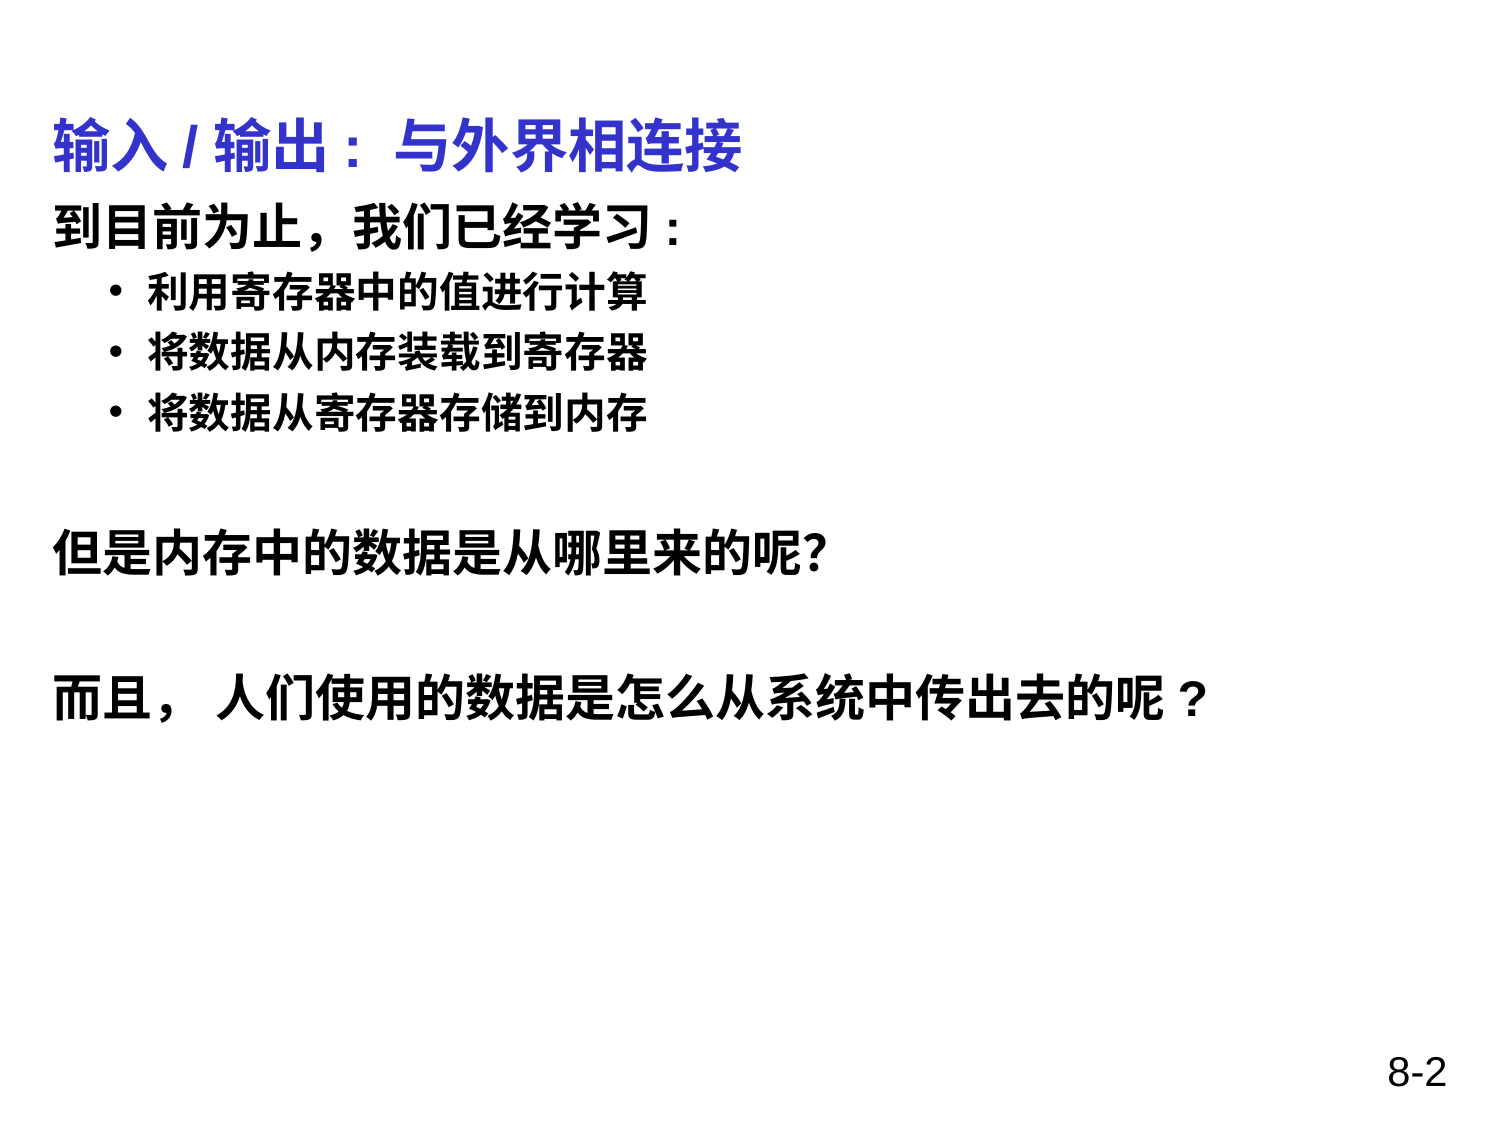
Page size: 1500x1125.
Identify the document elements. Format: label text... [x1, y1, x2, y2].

title 输入/输出: 与外界相连接 [37, 99, 1463, 187]
text_box 8-<number> [1074, 1037, 1463, 1100]
list 到目前为止，我们已经学习: 利用寄存器中的值进行计算 将数据从内存装载到寄存器 将数据从寄存器存储到内存 但是内存中的数据是从哪里来的呢？ 而且， 人们使用的数据是怎么从系统中传出去的呢? [37, 187, 1463, 1000]
